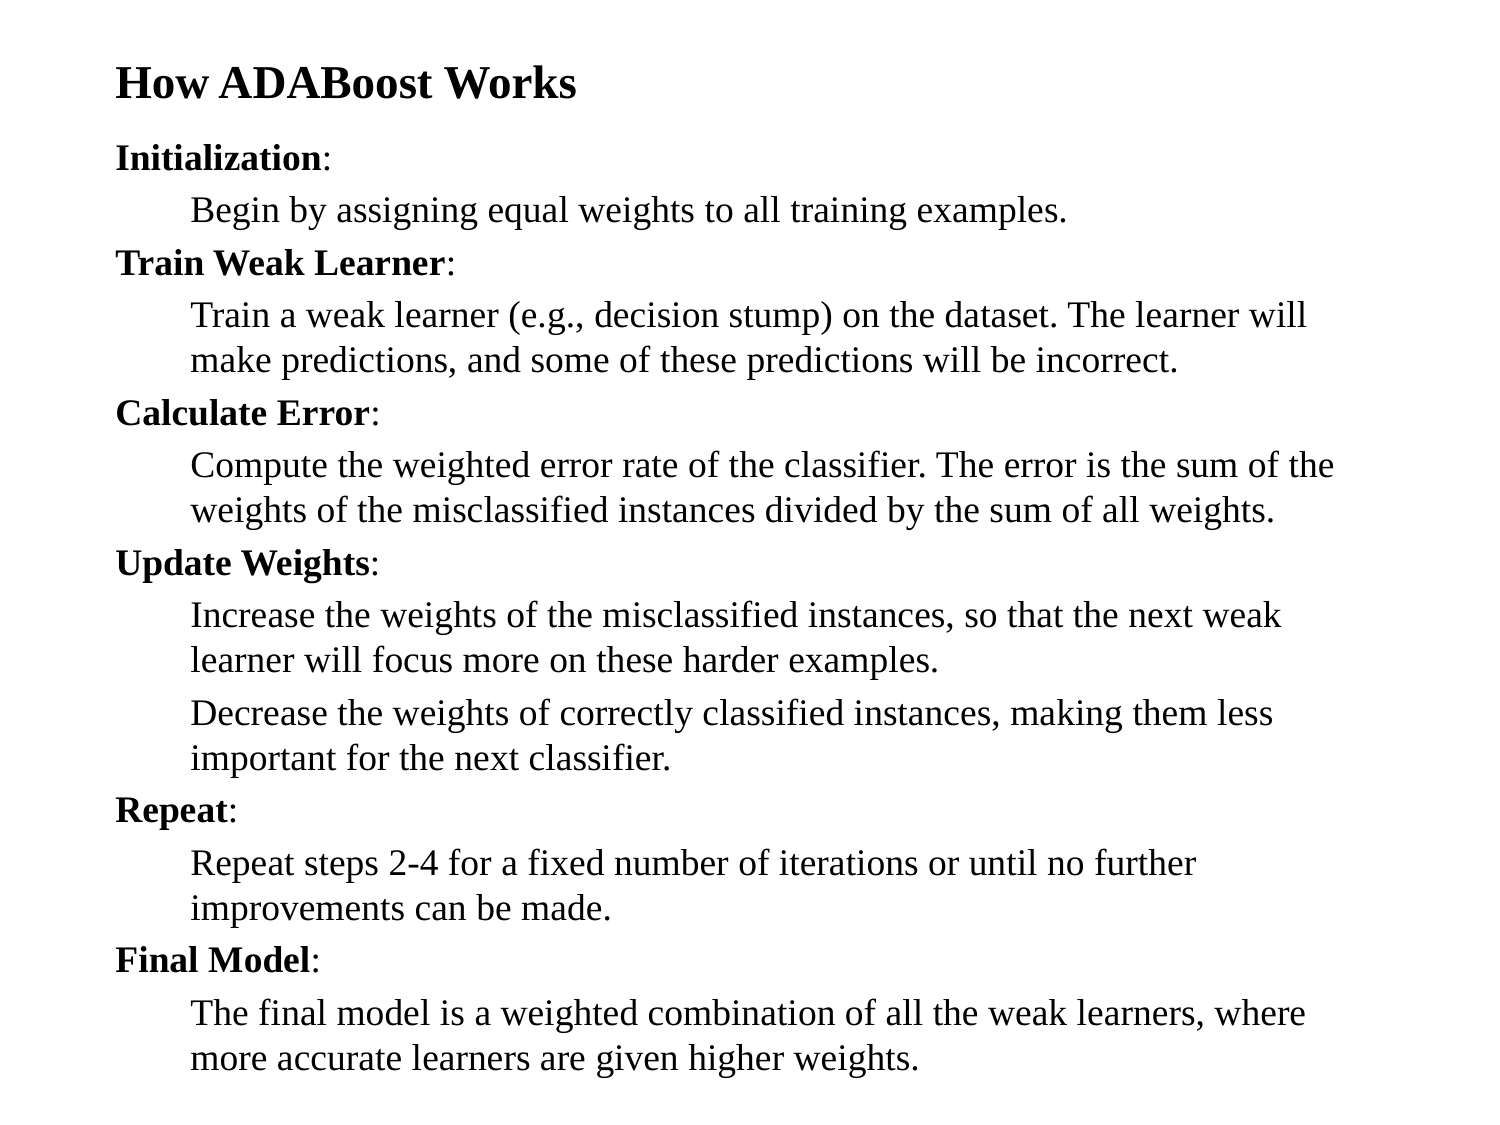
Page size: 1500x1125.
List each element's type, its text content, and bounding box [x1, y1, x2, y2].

title How ADABoost Works [100, 42, 1424, 197]
subtitle Initialization: Begin by assigning equal weights to all training examples. Train Weak Learner: Train a weak learner (e.g., decision stump) on the dataset. The learner will make predictions, and some of these predictions will be incorrect. Calculate Error: Compute the weighted error rate of the classifier. The error is the sum of the weights of the misclassified instances divided by the sum of all weights. Update Weights: Increase the weights of the misclassified instances, so that the next weak learner will focus more on these harder examples. Decrease the weights of correctly classified instances, making them less important for the next classifier. Repeat: Repeat steps 2-4 for a fixed number of iterations or until no further improvements can be made. Final Model: The final model is a weighted combination of all the weak learners, where more accurate learners are given higher weights. [100, 125, 1400, 1106]
